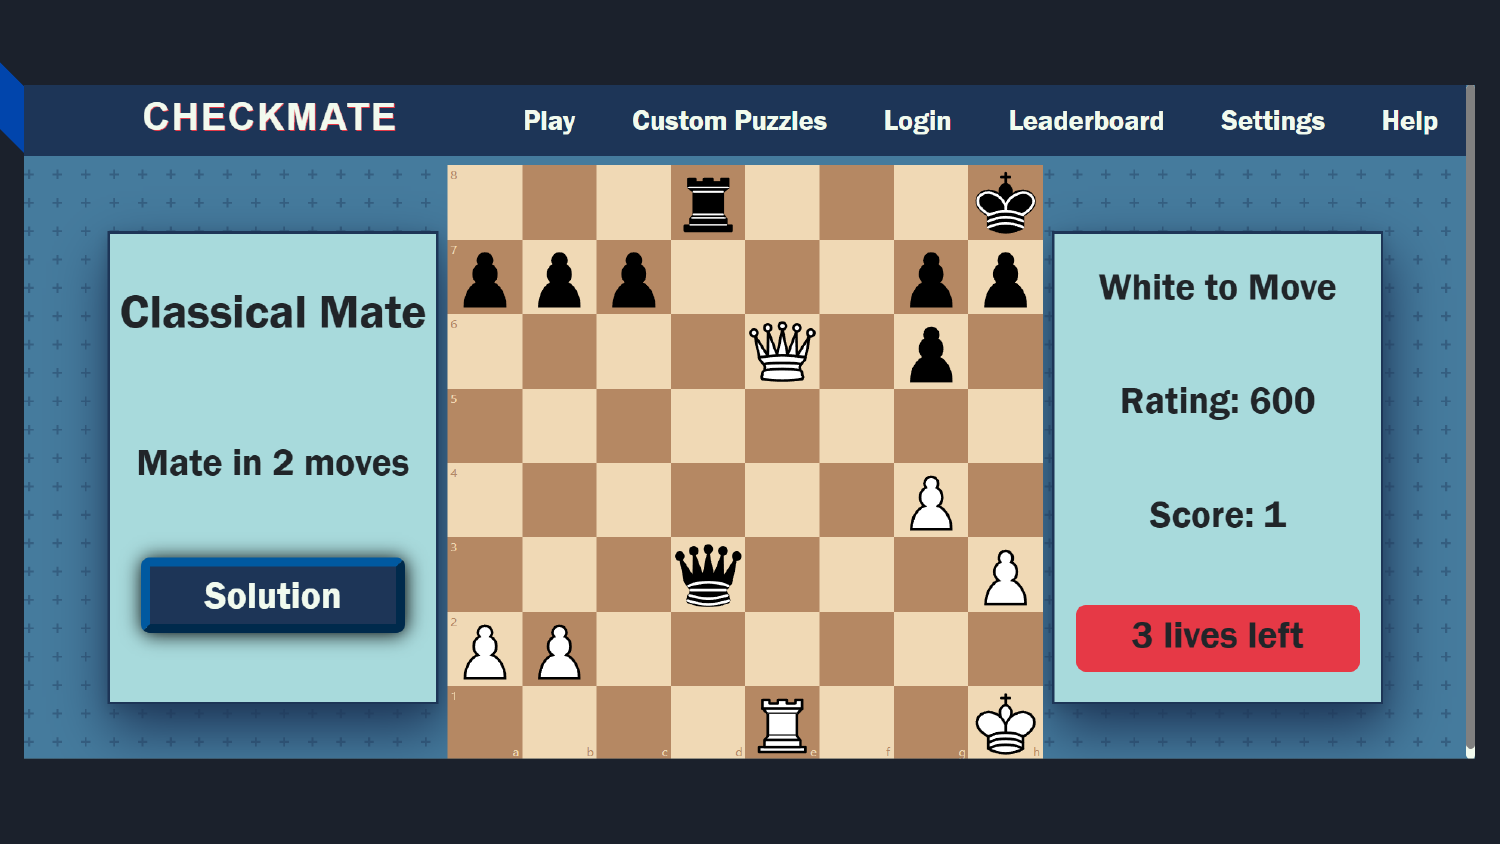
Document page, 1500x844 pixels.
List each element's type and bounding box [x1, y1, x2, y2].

picture [24, 85, 1476, 759]
